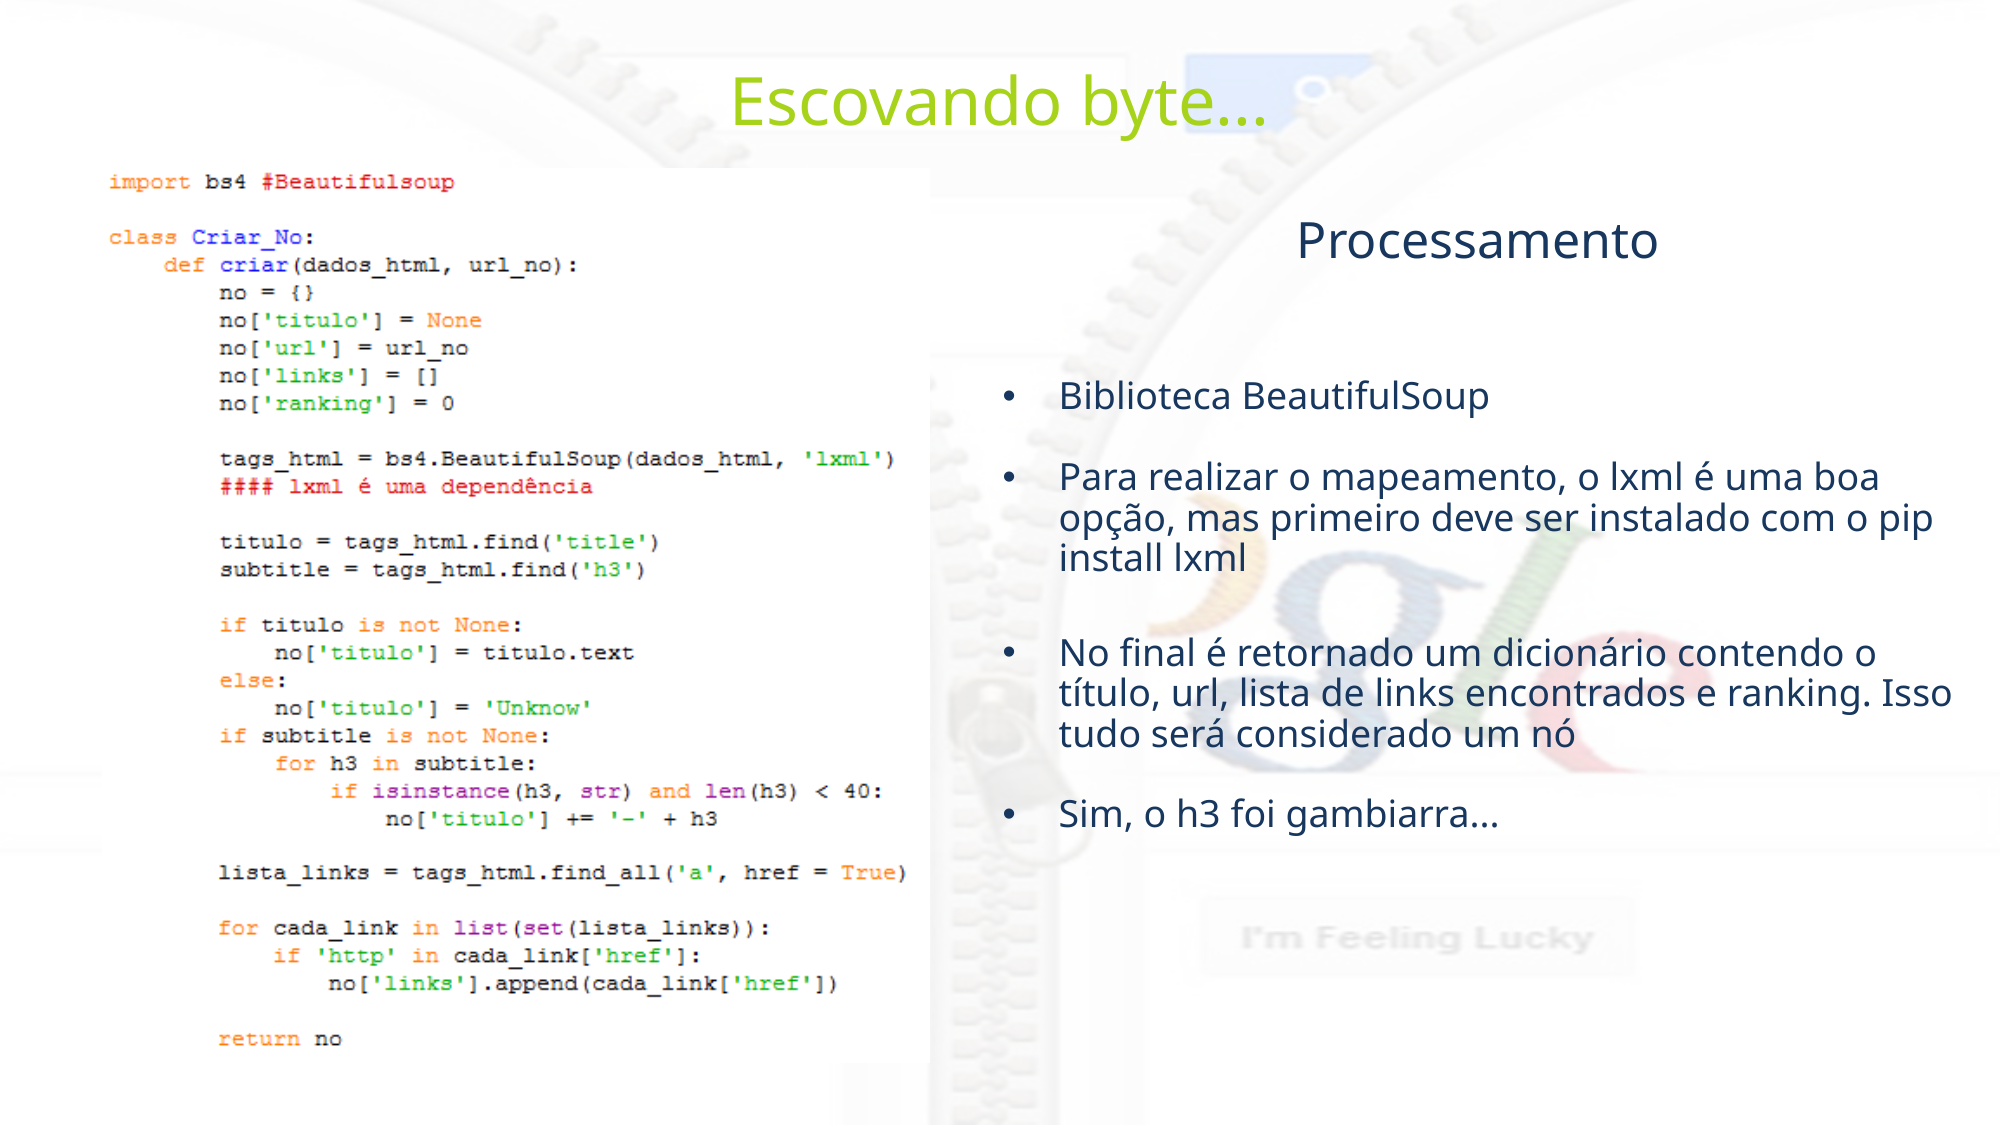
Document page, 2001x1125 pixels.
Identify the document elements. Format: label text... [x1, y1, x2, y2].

text_box Processamento Biblioteca BeautifulSoup Para realizar o mapeamento, o lxml é uma boa opção, mas primeiro deve ser instalado com o pip install lxml No final é retornado um dicionário contendo o título, url, lista de links encontrados e ranking. Isso tudo será considerado um nó Sim, o h3 foi gambiarra... [976, 208, 1981, 1041]
picture [101, 168, 930, 1064]
text_box Escovando byte... [137, 59, 1863, 169]
